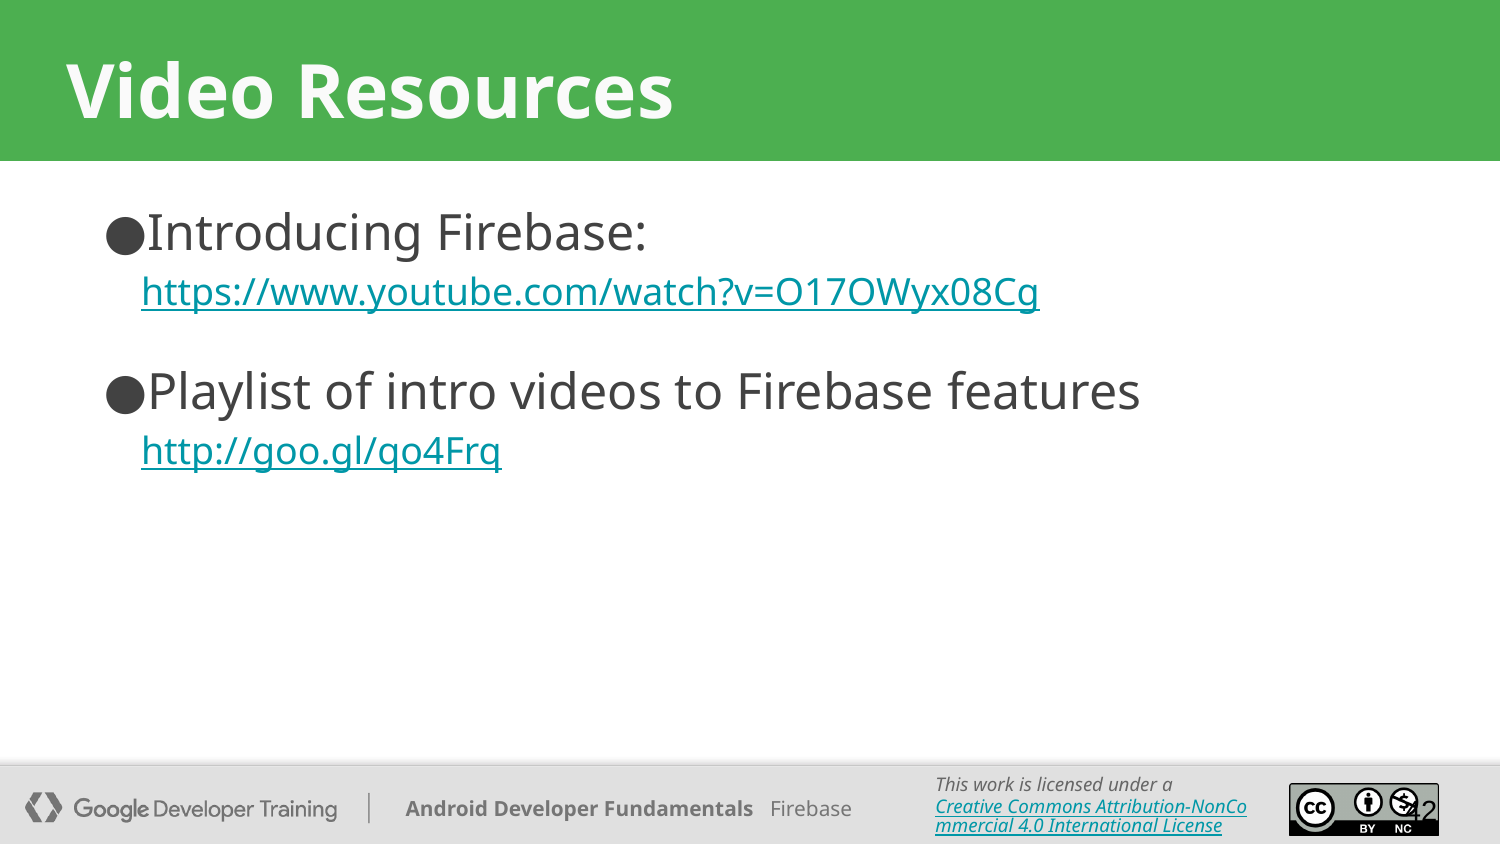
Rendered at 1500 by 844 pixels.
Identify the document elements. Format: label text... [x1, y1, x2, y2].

slide_number ‹#› [1389, 777, 1480, 842]
title Video Resources [51, 28, 1449, 122]
list Introducing Firebase: https://www.youtube.com/watch?v=O17OWyx08Cg Playlist of intro videos to Firebase features http://goo.gl/qo4Frq [51, 176, 1449, 737]
picture [0, 161, 1500, 844]
